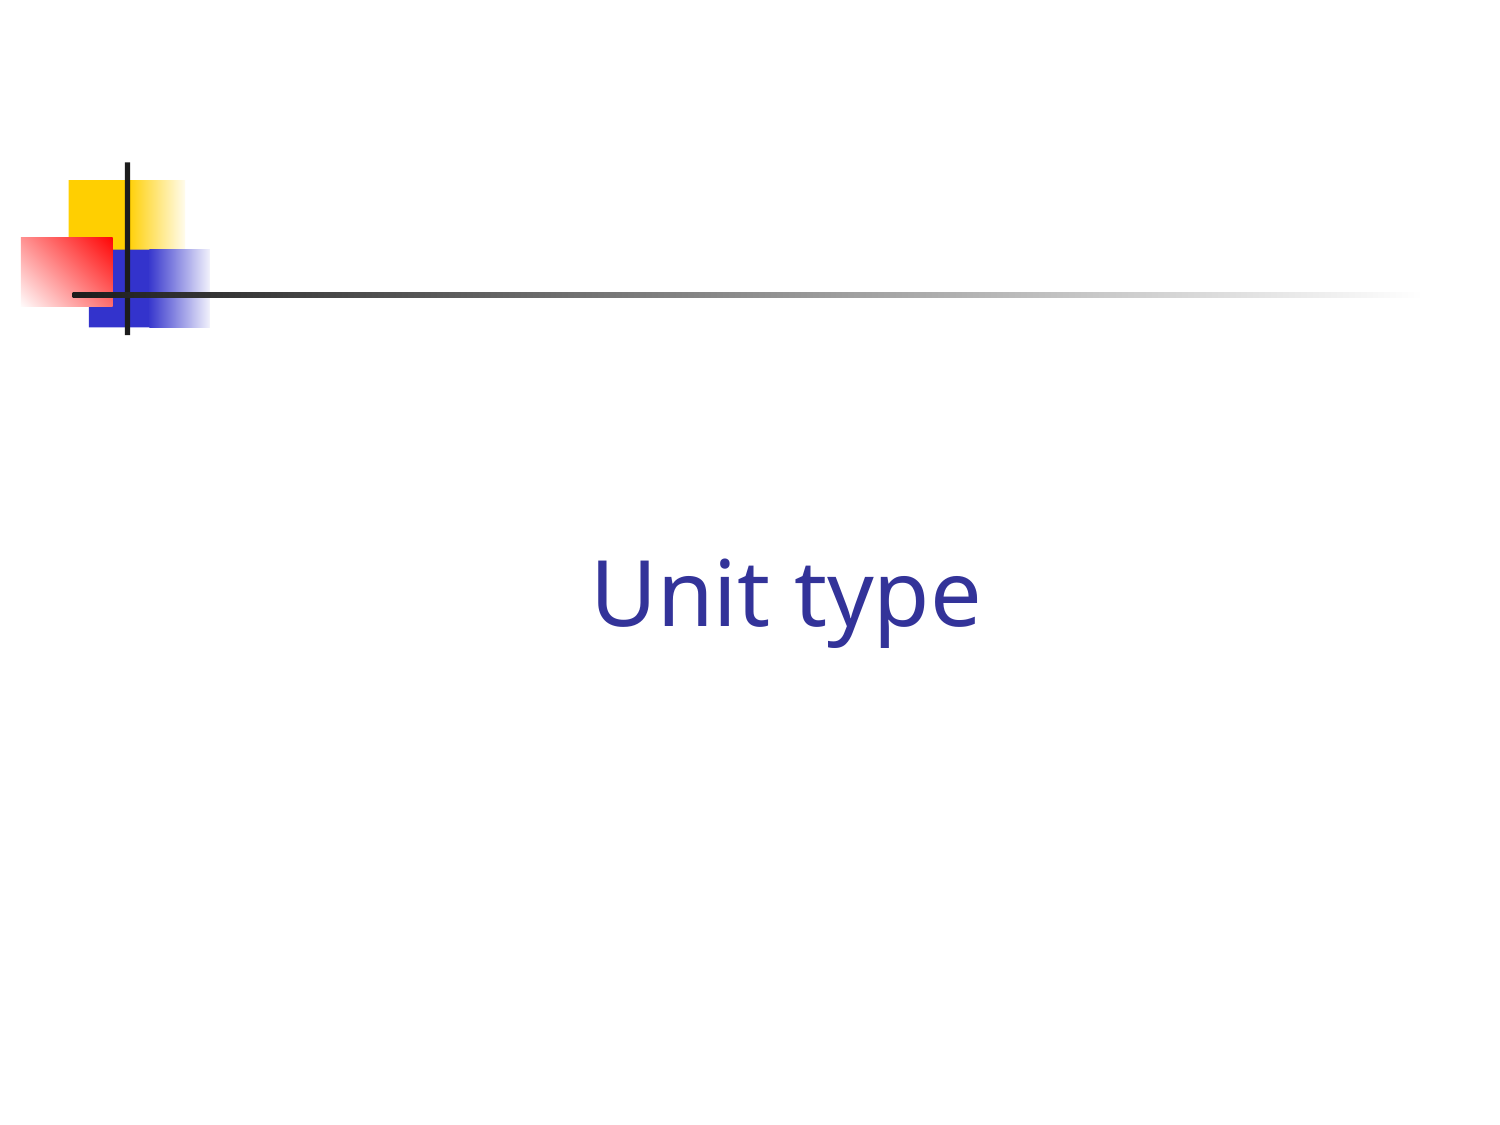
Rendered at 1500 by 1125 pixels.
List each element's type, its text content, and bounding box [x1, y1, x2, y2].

title Unit type [575, 412, 1300, 653]
